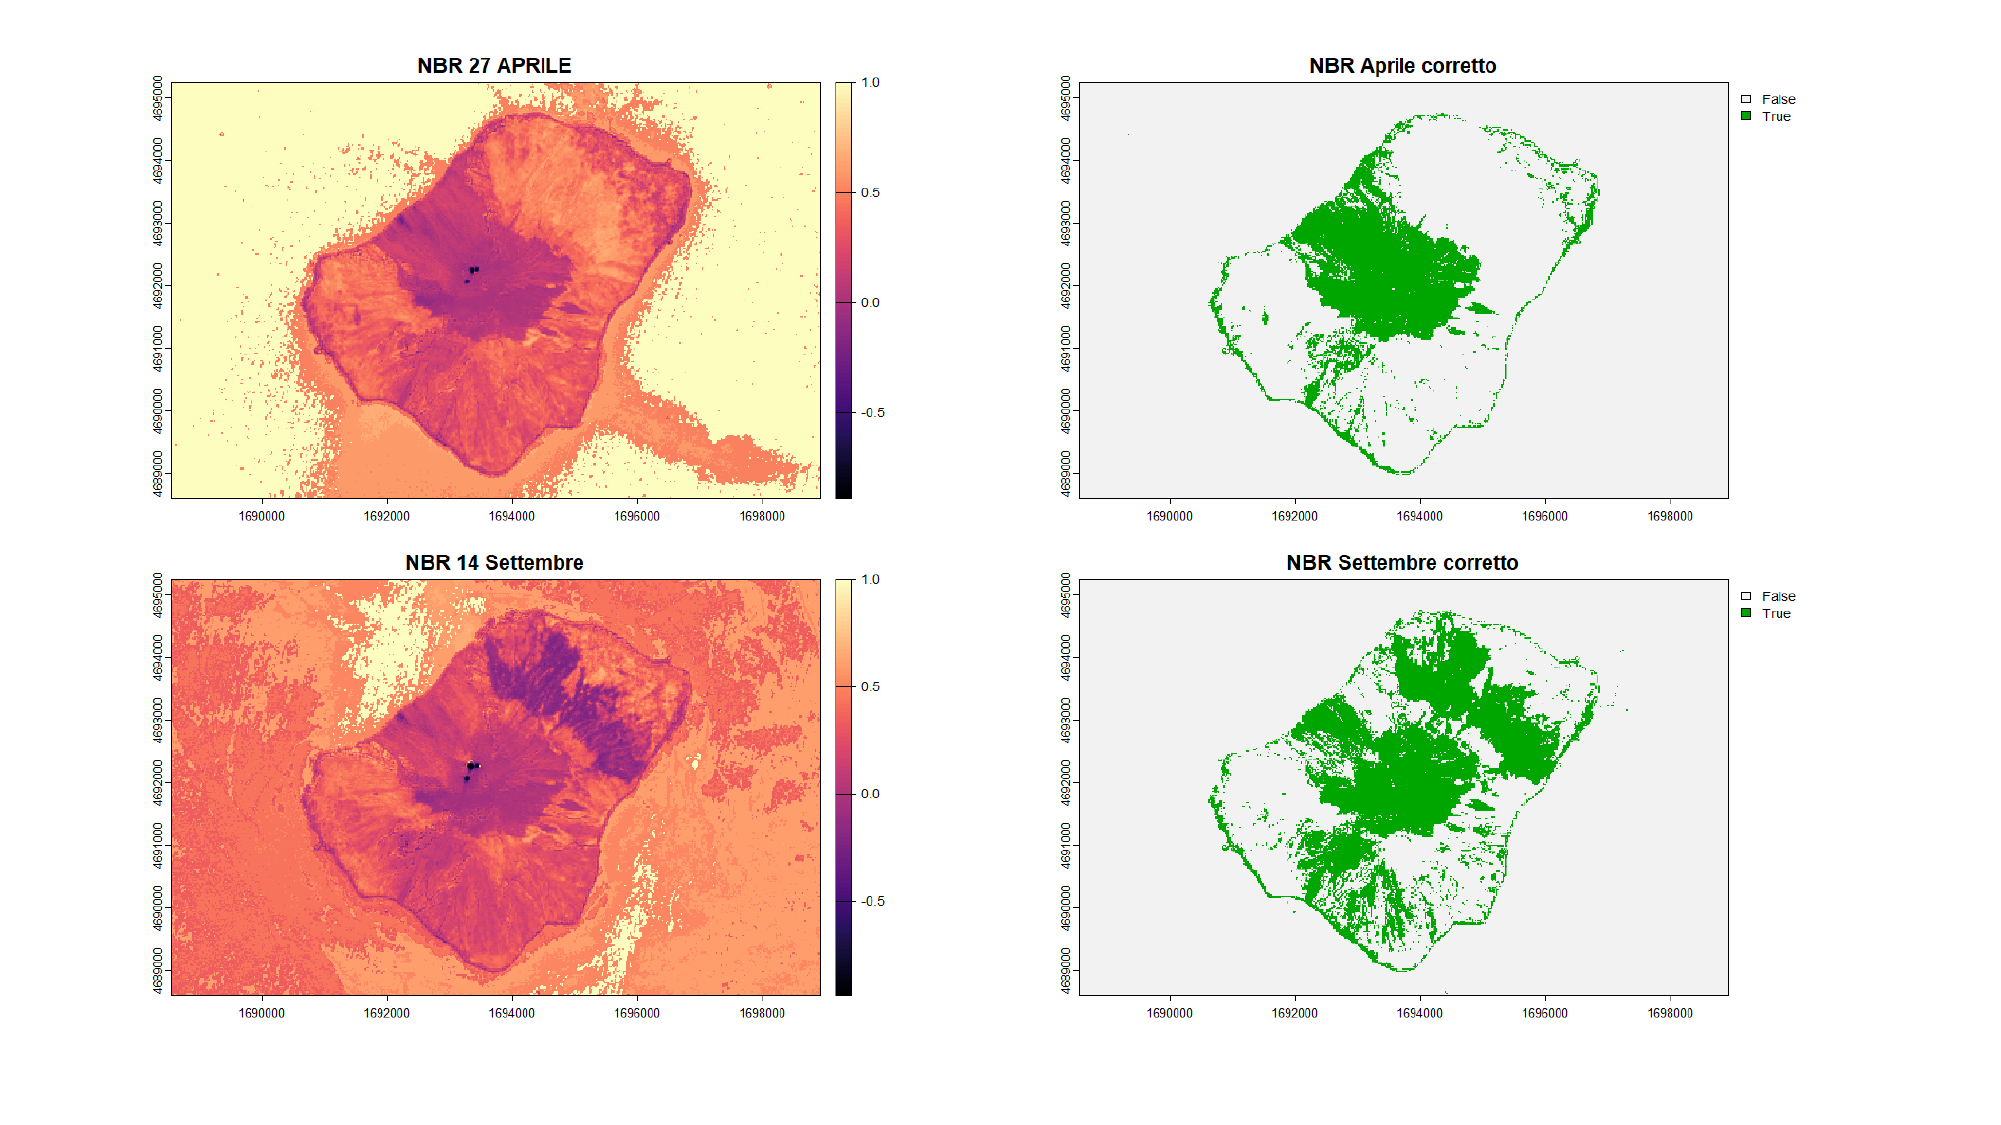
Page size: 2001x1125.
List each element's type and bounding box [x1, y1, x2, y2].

picture [69, 41, 963, 1036]
picture [977, 41, 1871, 1036]
